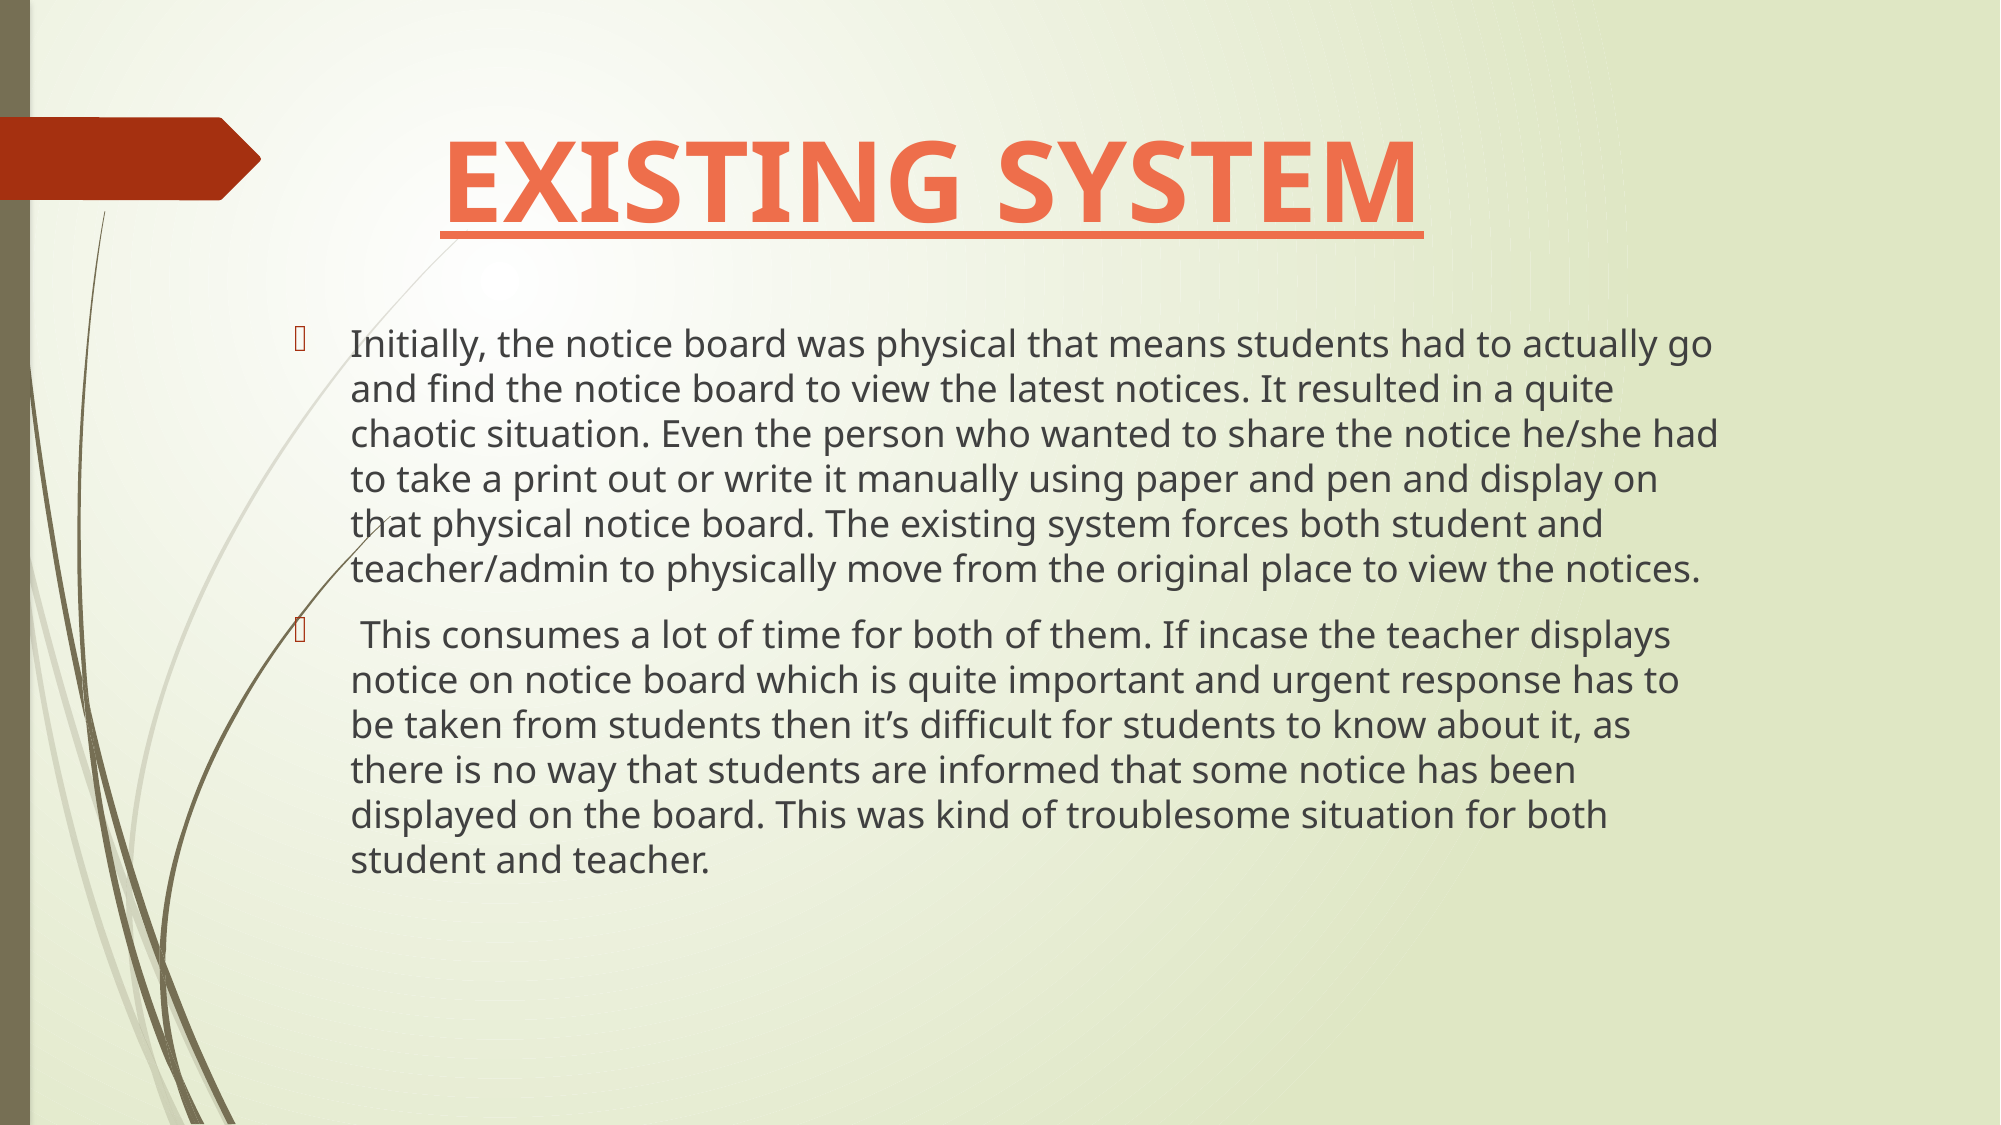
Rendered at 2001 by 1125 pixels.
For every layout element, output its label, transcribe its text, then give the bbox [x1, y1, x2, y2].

list Initially, the notice board was physical that means students had to actually go and find the notice board to view the latest notices. It resulted in a quite chaotic situation. Even the person who wanted to share the notice he/she had to take a print out or write it manually using paper and pen and display on that physical notice board. The existing system forces both student and teacher/admin to physically move from the original place to view the notices. This consumes a lot of time for both of them. If incase the teacher displays notice on notice board which is quite important and urgent response has to be taken from students then it’s difficult for students to know about it, as there is no way that students are informed that some notice has been displayed on the board. This was kind of troublesome situation for both student and teacher. [279, 312, 1742, 933]
title EXISTING SYSTEM [425, 102, 1888, 313]
